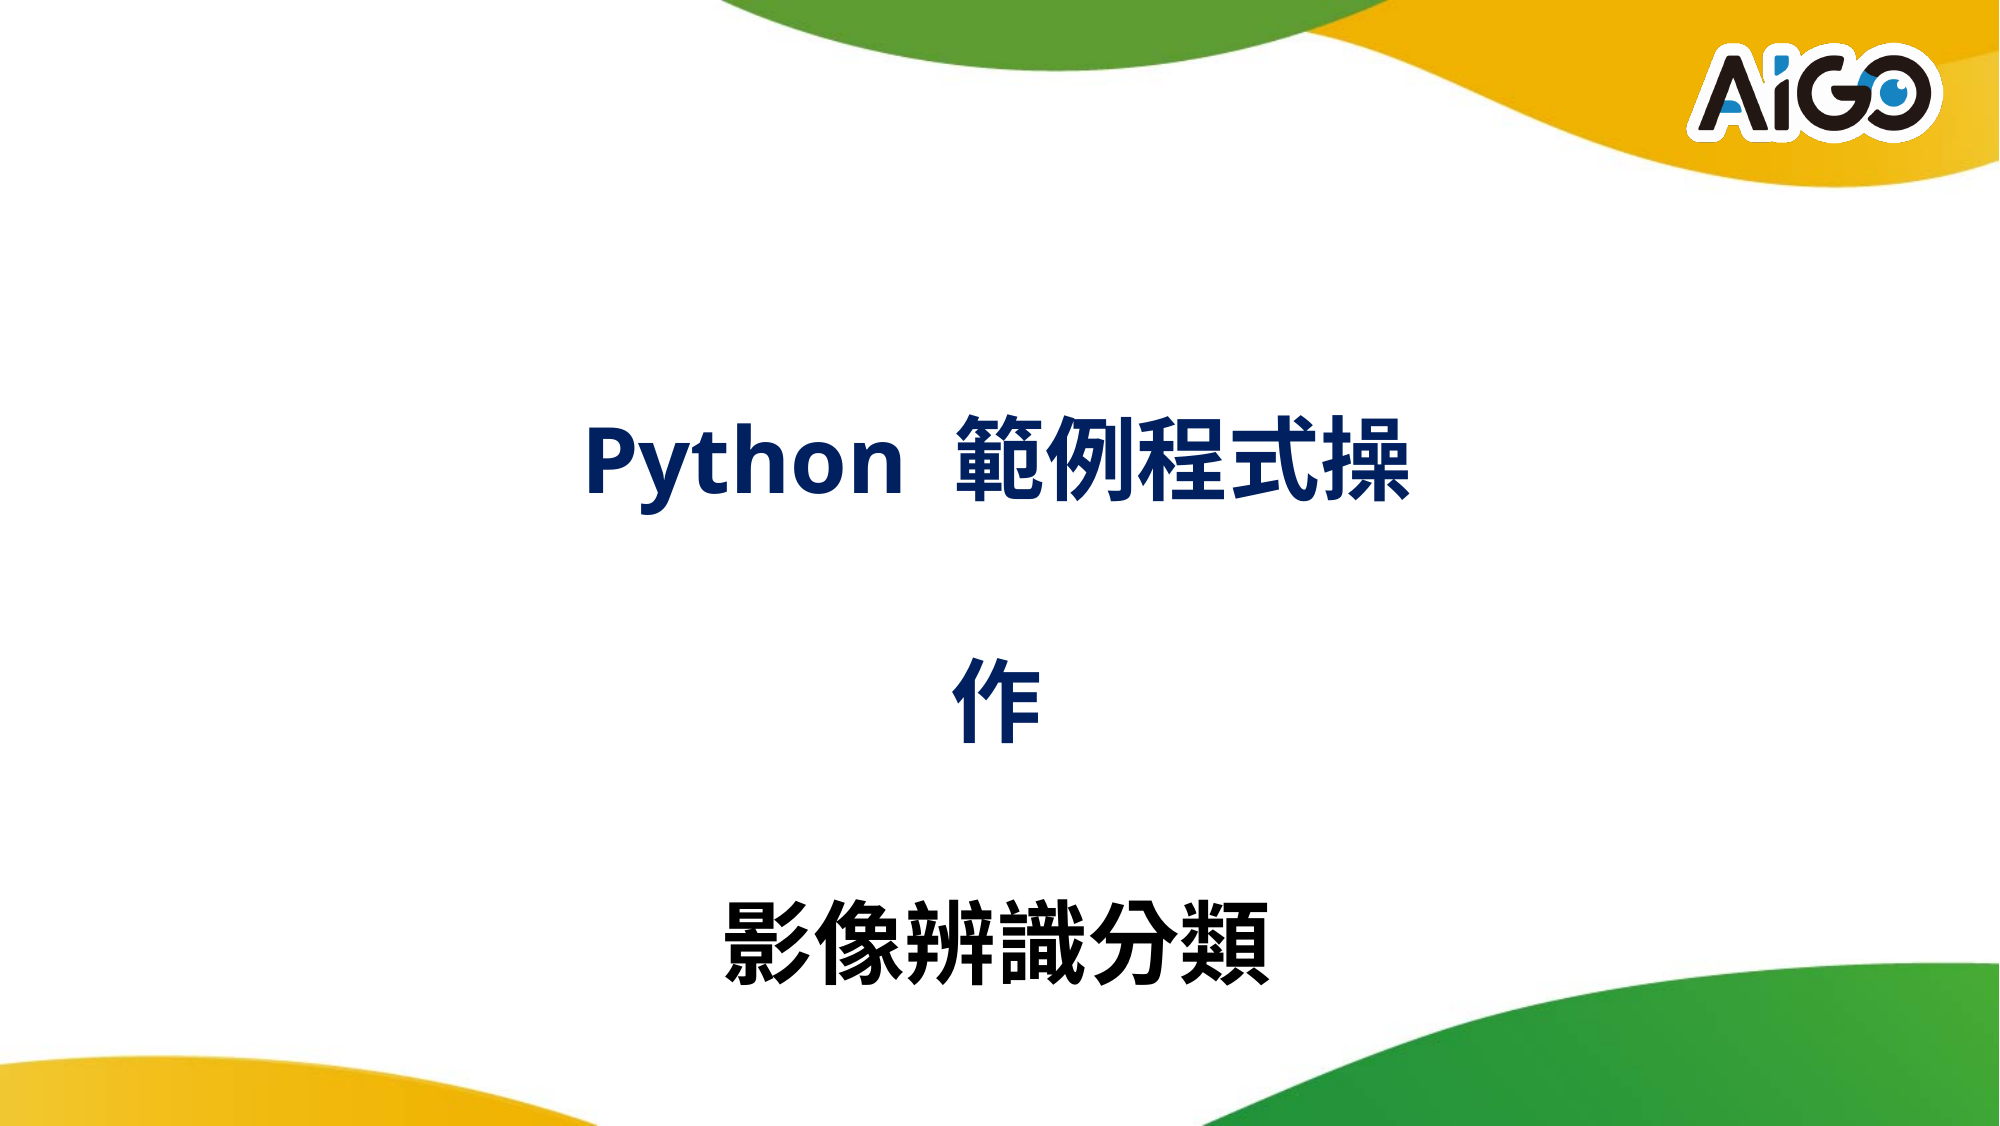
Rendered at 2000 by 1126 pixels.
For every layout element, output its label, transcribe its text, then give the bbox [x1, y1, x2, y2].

picture [0, 0, 1999, 1126]
text_box Python 範例程式操作 影像辨識分類 [529, 262, 1465, 808]
